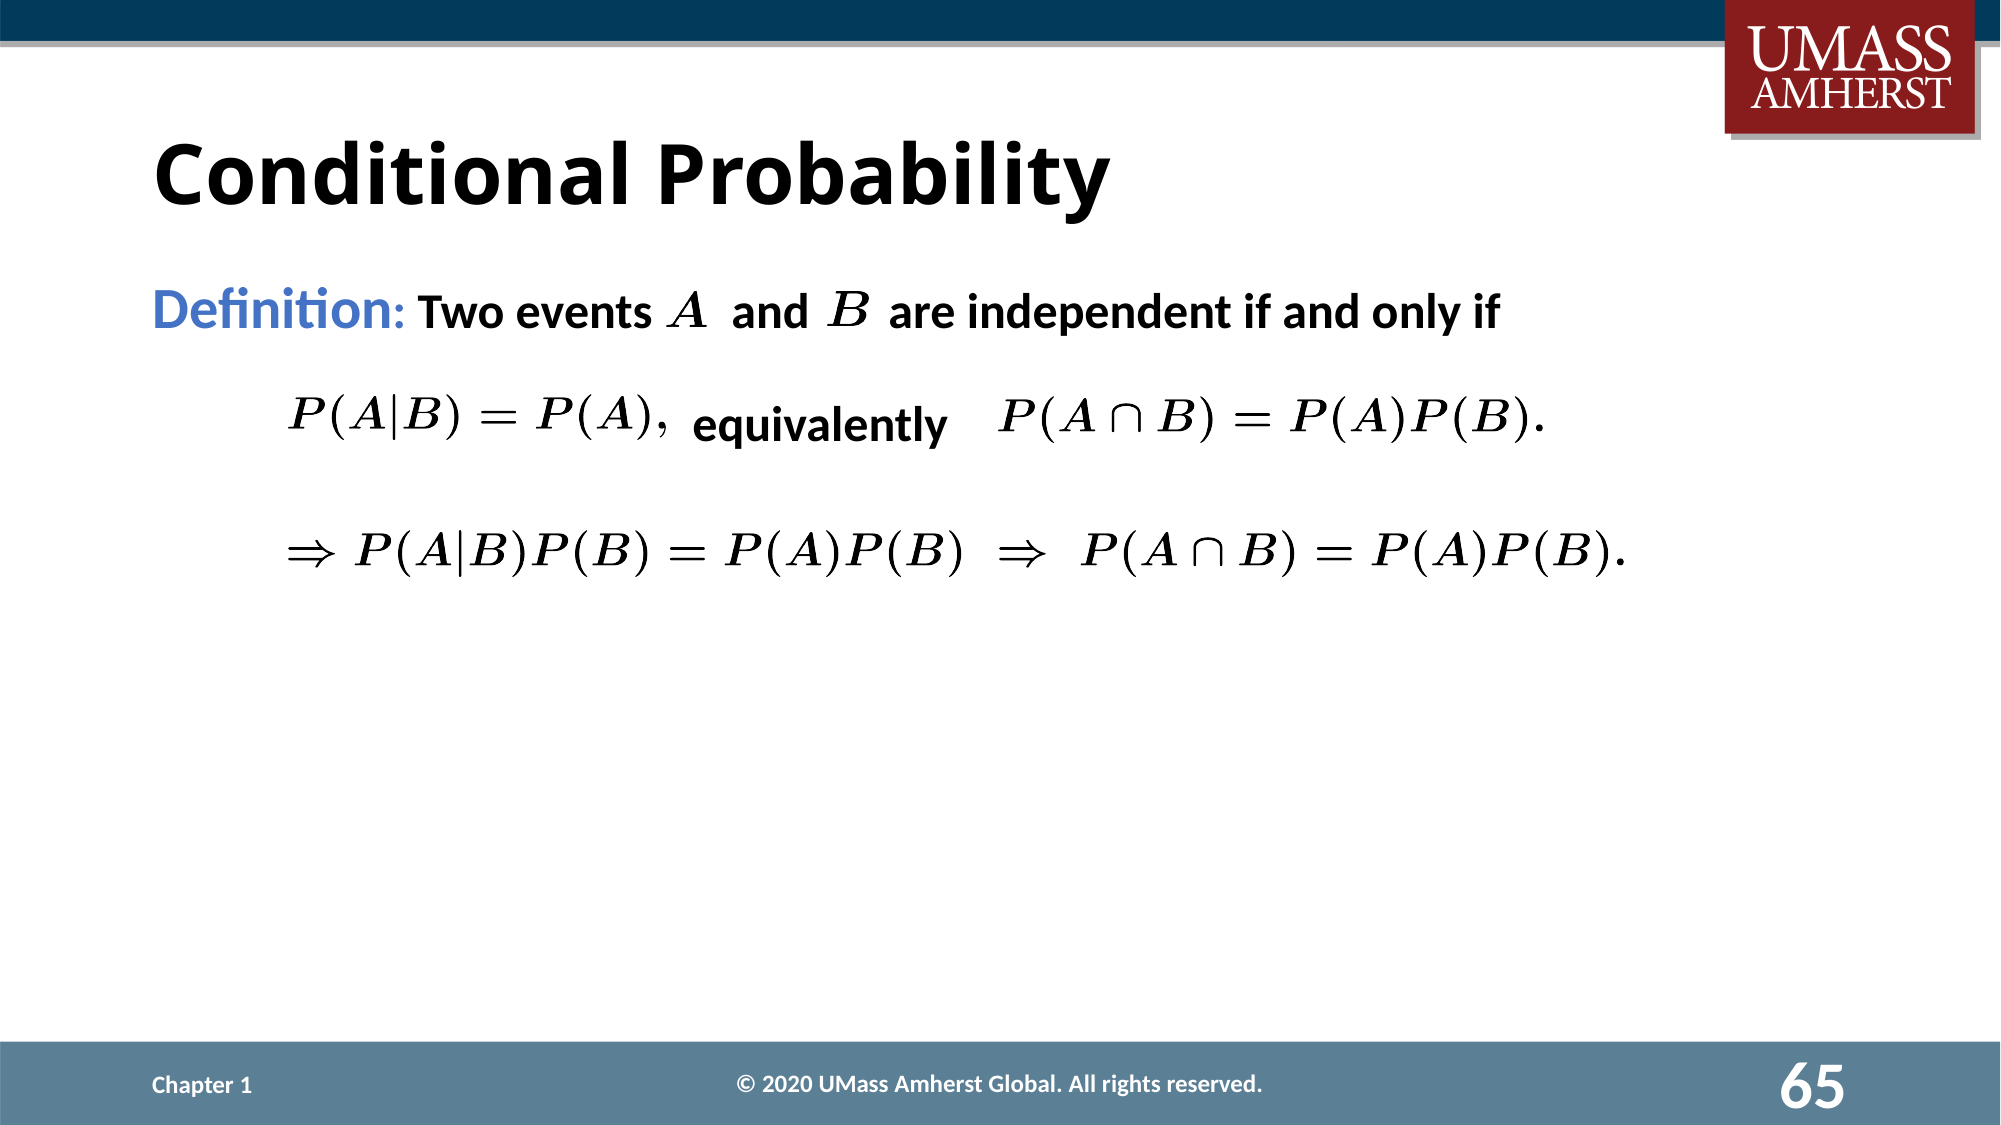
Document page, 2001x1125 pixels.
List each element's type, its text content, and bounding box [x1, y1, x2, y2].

title Conditional Probability [137, 116, 1858, 240]
slide_number 65 [1412, 1052, 1863, 1113]
picture [0, 0, 2001, 1125]
footer © 2020 UMass Amherst Global. All rights reserved. [662, 1052, 1338, 1113]
list Definition: Two events and are independent if and only if equivalently [137, 263, 1824, 976]
text_box Chapter 1 [137, 1060, 588, 1121]
